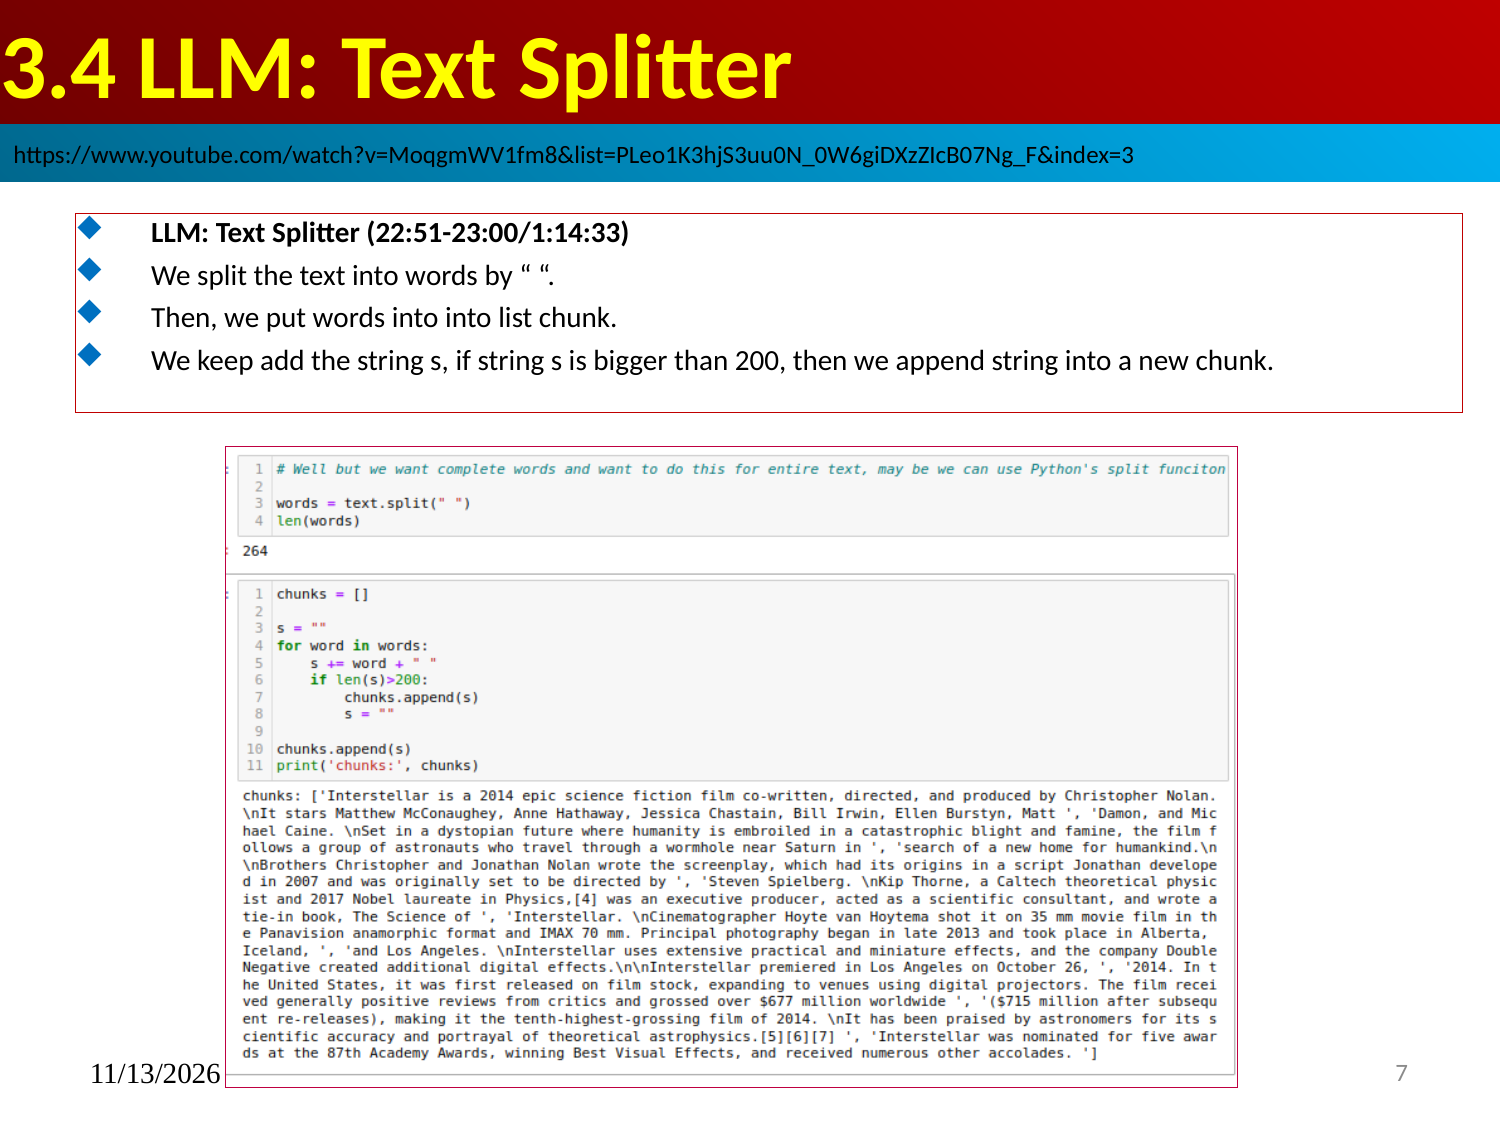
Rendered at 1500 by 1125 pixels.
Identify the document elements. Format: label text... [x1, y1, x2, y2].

slide_number 7 [1074, 1042, 1423, 1101]
picture [224, 445, 1238, 1088]
text_box https://www.youtube.com/watch?v=MoqgmWV1fm8&list=PLeo1K3hjS3uu0N_0W6giDXzZIcB07Ng_F&index=3 [0, 124, 1500, 182]
subtitle LLM: Text Splitter (22:51-23:00/1:14:33) We split the text into words by “ “. Then, we put words into into list chunk. We keep add the string s, if string s is bigger than 200, then we append string into a new chunk. [75, 213, 1463, 413]
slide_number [75, 1042, 423, 1101]
title 3.4 LLM: Text Splitter [0, 0, 1500, 124]
